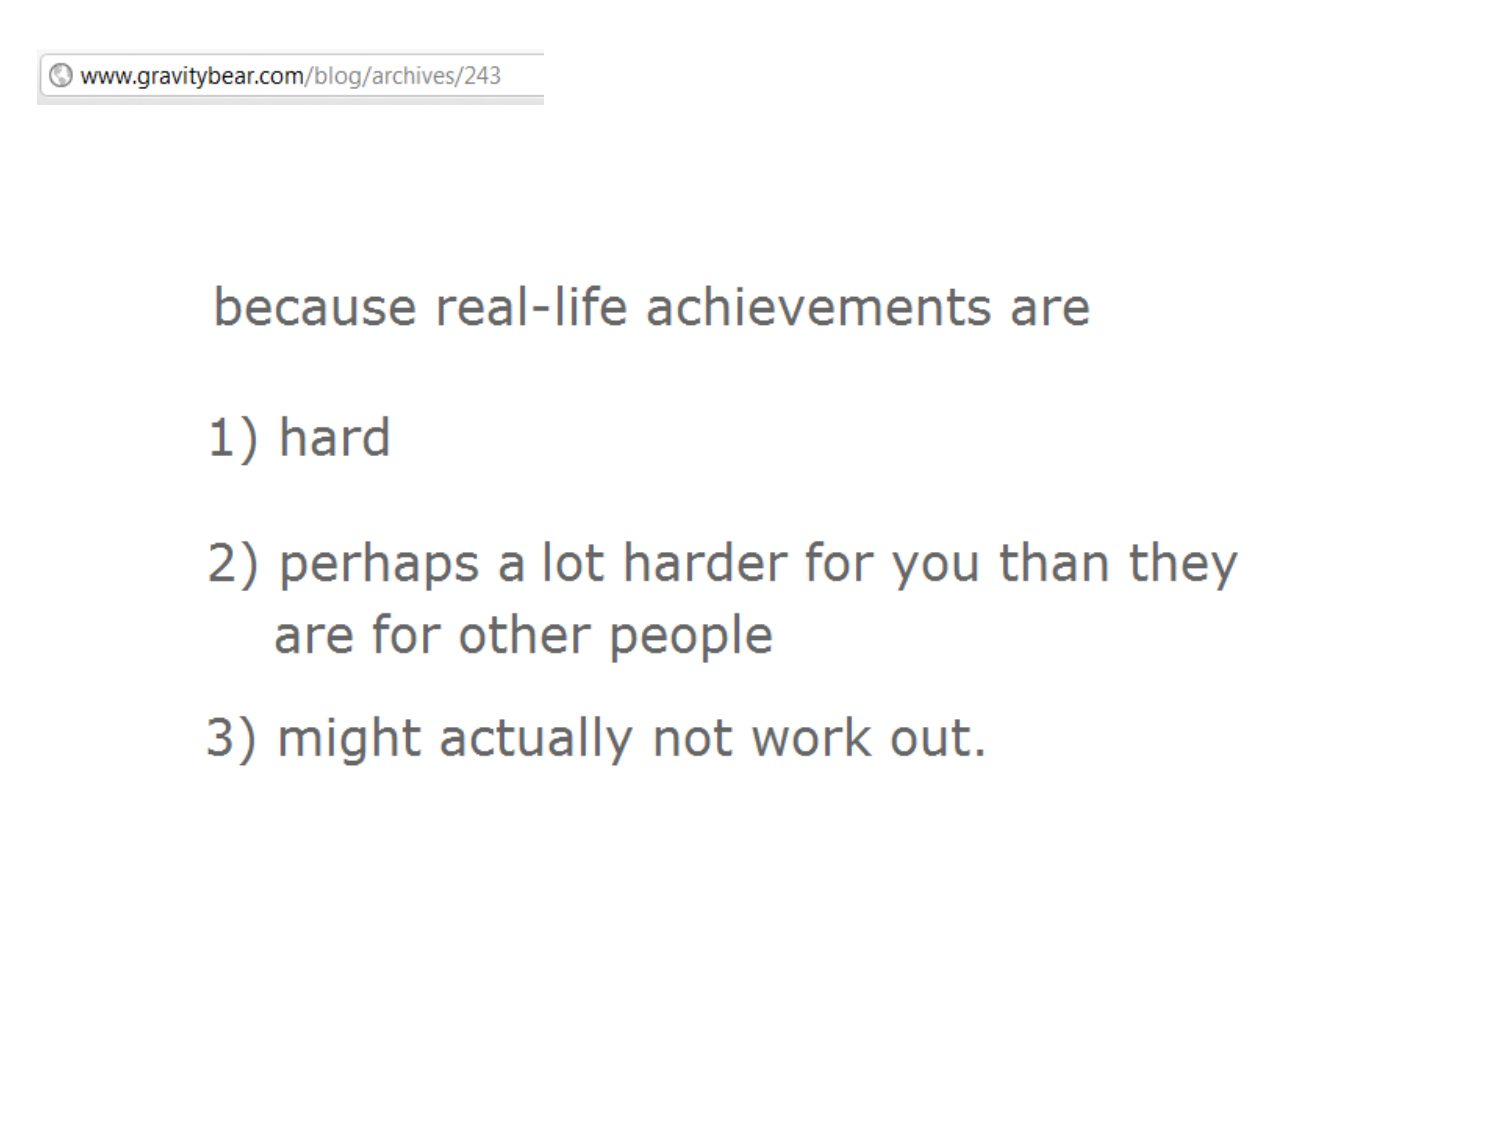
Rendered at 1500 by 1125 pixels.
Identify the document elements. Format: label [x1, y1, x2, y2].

picture [187, 399, 402, 476]
picture [199, 524, 1249, 671]
picture [199, 262, 1113, 343]
picture [187, 699, 985, 780]
picture [37, 49, 544, 105]
